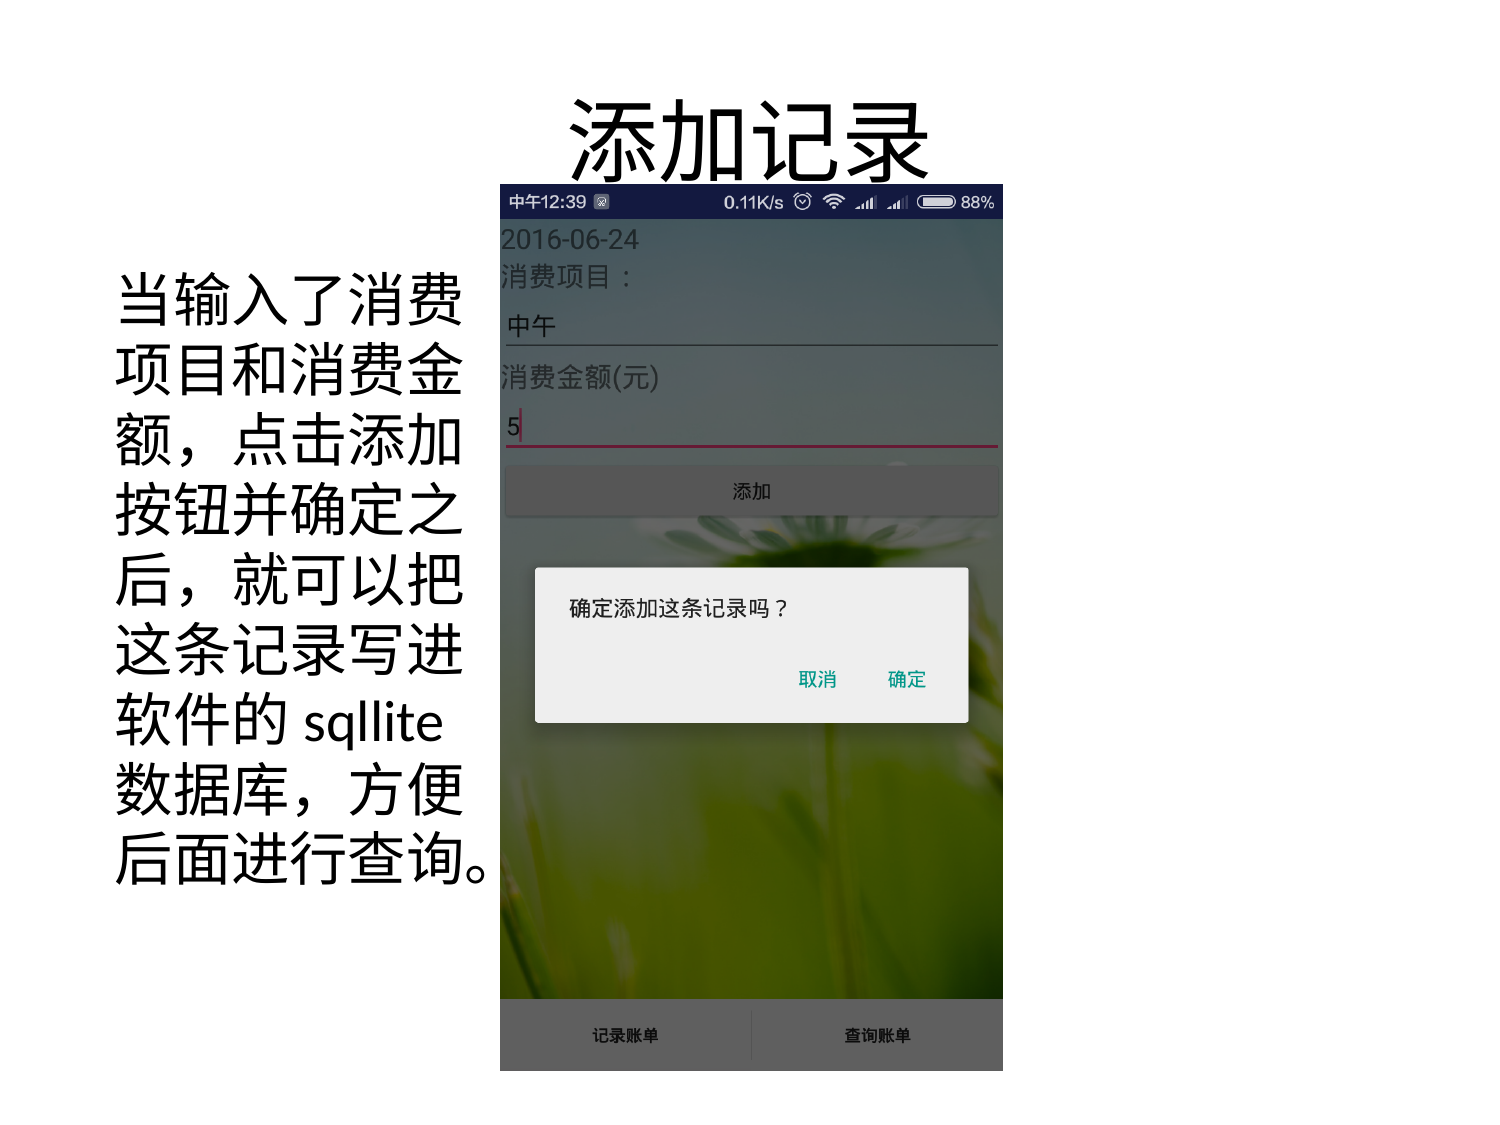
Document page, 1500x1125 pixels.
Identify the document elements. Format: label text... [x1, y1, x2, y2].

title 添加记录 [75, 45, 1425, 233]
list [499, 184, 1004, 1071]
text_box 当输入了消费项目和消费金额，点击添加按钮并确定之后，就可以把这条记录写进软件的sqllite数据库，方便后面进行查询。 [100, 255, 494, 900]
